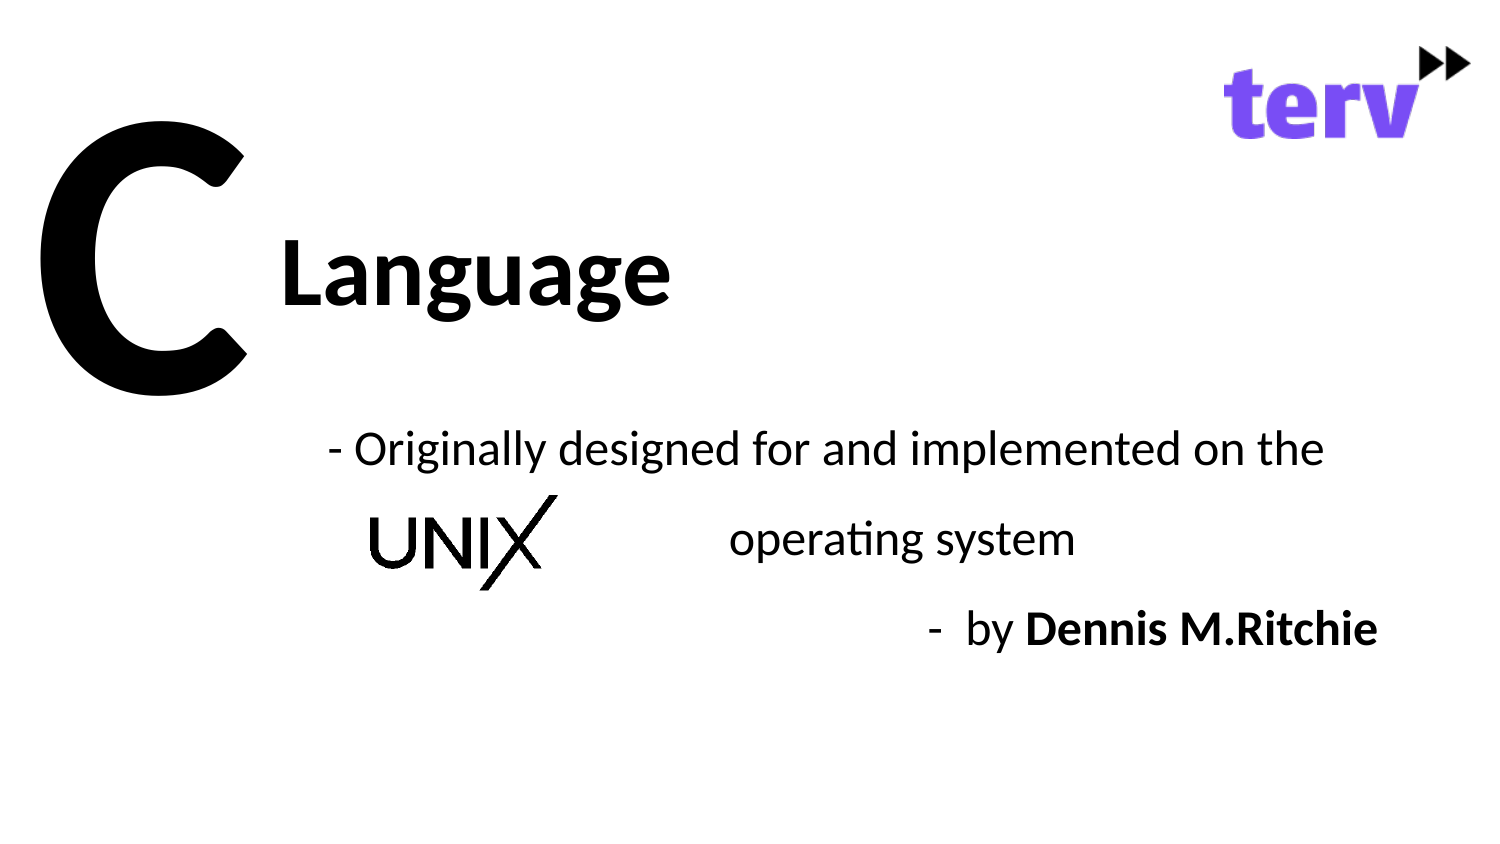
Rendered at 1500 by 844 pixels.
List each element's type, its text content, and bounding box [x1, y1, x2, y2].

text_box Language [265, 197, 688, 333]
picture [1224, 46, 1471, 139]
text_box C [17, 0, 703, 484]
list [352, 476, 577, 606]
text_box - Originally designed for and implemented on the operating system - by Dennis M.Ritchie [312, 377, 1442, 663]
